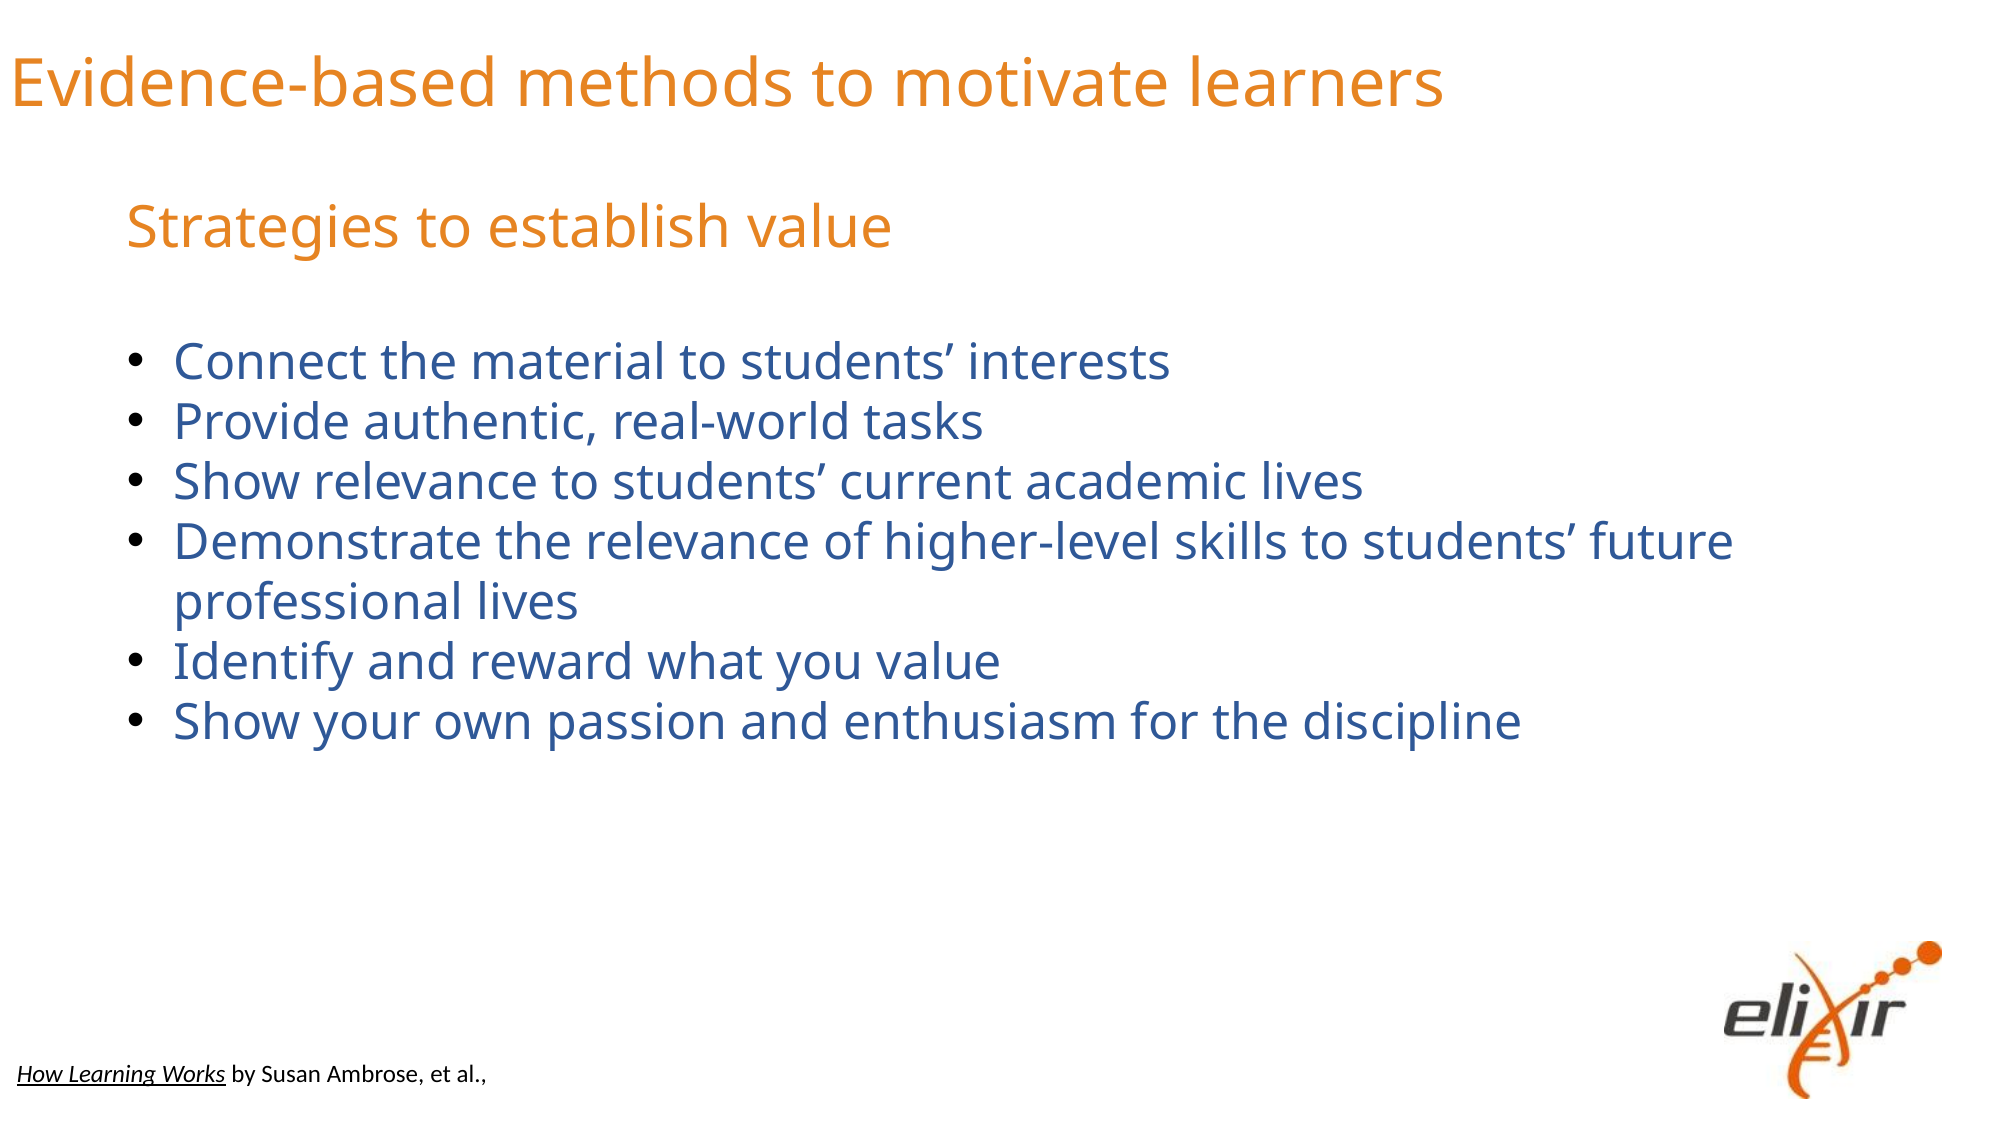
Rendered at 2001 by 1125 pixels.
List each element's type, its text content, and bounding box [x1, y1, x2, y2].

picture [1724, 941, 1942, 1099]
text_box Evidence-based methods to motivate learners [0, 32, 1462, 127]
text_box Strategies to establish value Connect the material to students’ interests Provide authentic, real-world tasks Show relevance to students’ current academic lives Demonstrate the relevance of higher-level skills to students’ future professional lives Identify and reward what you value Show your own passion and enthusiasm for the discipline [112, 182, 1812, 827]
text_box How Learning Works by Susan Ambrose, et al., [1, 1042, 1034, 1125]
